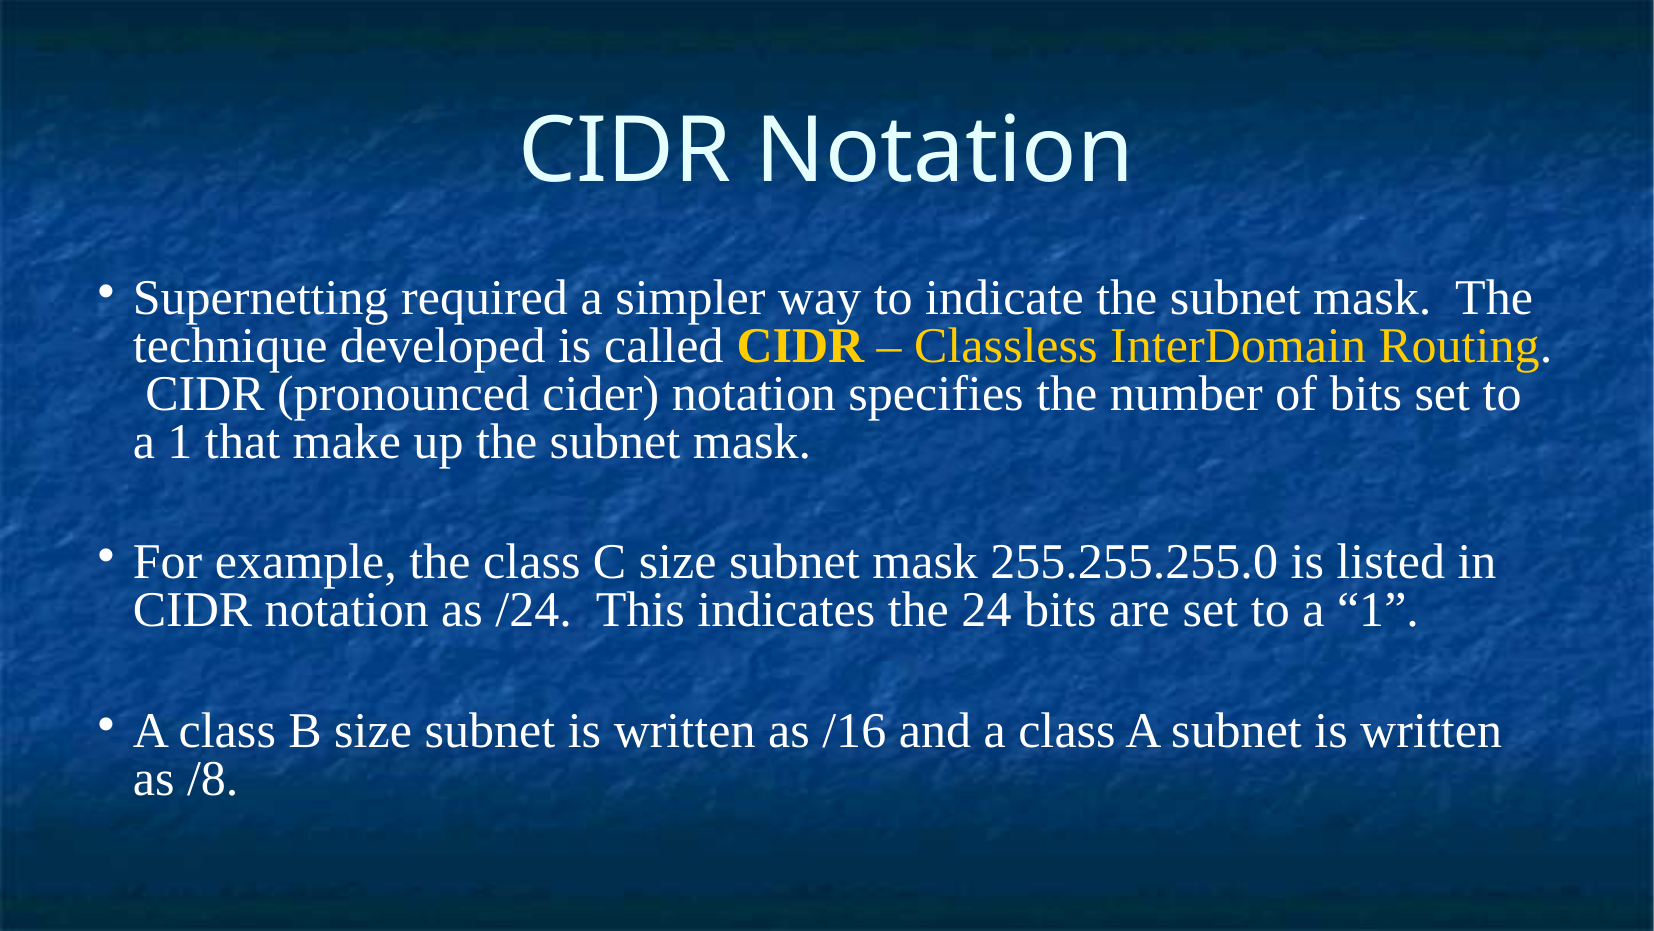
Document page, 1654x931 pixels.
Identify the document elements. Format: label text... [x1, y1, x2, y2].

text_box CIDR Notation [82, 51, 1571, 238]
text_box Supernetting required a simpler way to indicate the subnet mask. The technique developed is called CIDR – Classless InterDomain Routing. CIDR (pronounced cider) notation specifies the number of bits set to a 1 that make up the subnet mask. For example, the class C size subnet mask 255.255.255.0 is listed in CIDR notation as /24. This indicates the 24 bits are set to a “1”. A class B size subnet is written as /16 and a class A subnet is written as /8. [82, 268, 1571, 930]
picture [0, 0, 1654, 931]
